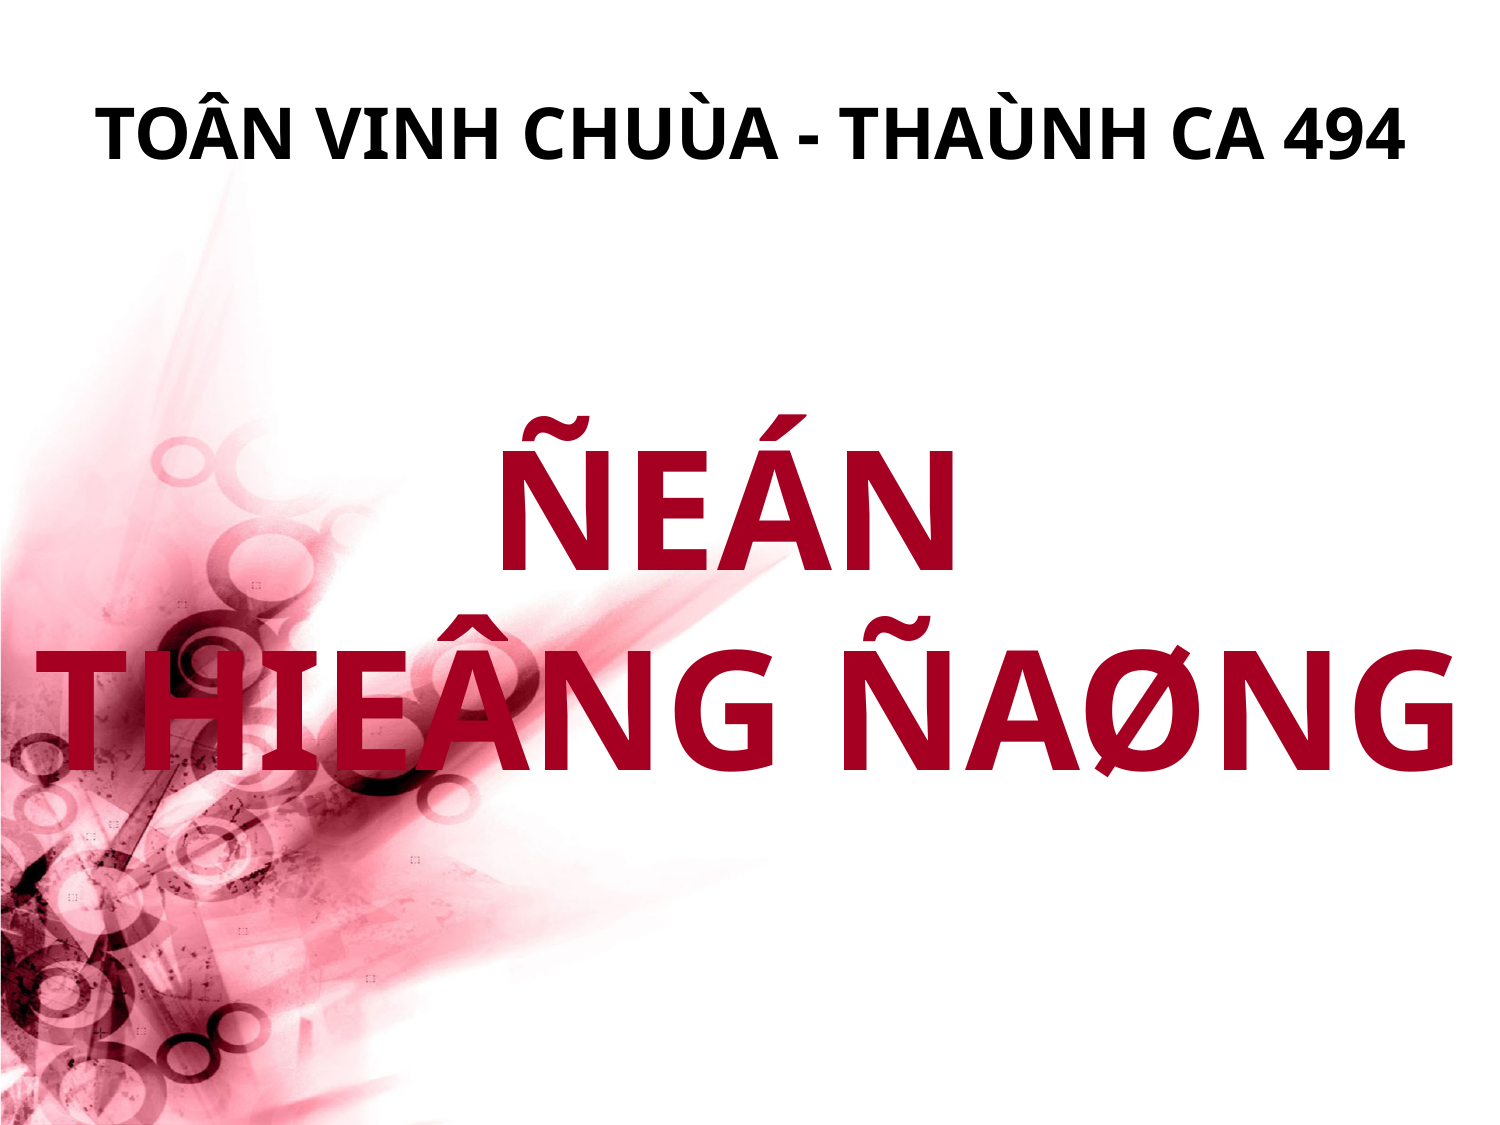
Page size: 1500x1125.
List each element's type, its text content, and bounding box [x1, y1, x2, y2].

picture [1, 2, 800, 396]
title TOÂN VINH CHUÙA - THAÙNH CA 494 [75, 37, 1425, 225]
text_box ÑEÁN THIEÂNG ÑAØNG [0, 396, 1500, 811]
picture [1, 811, 800, 1124]
